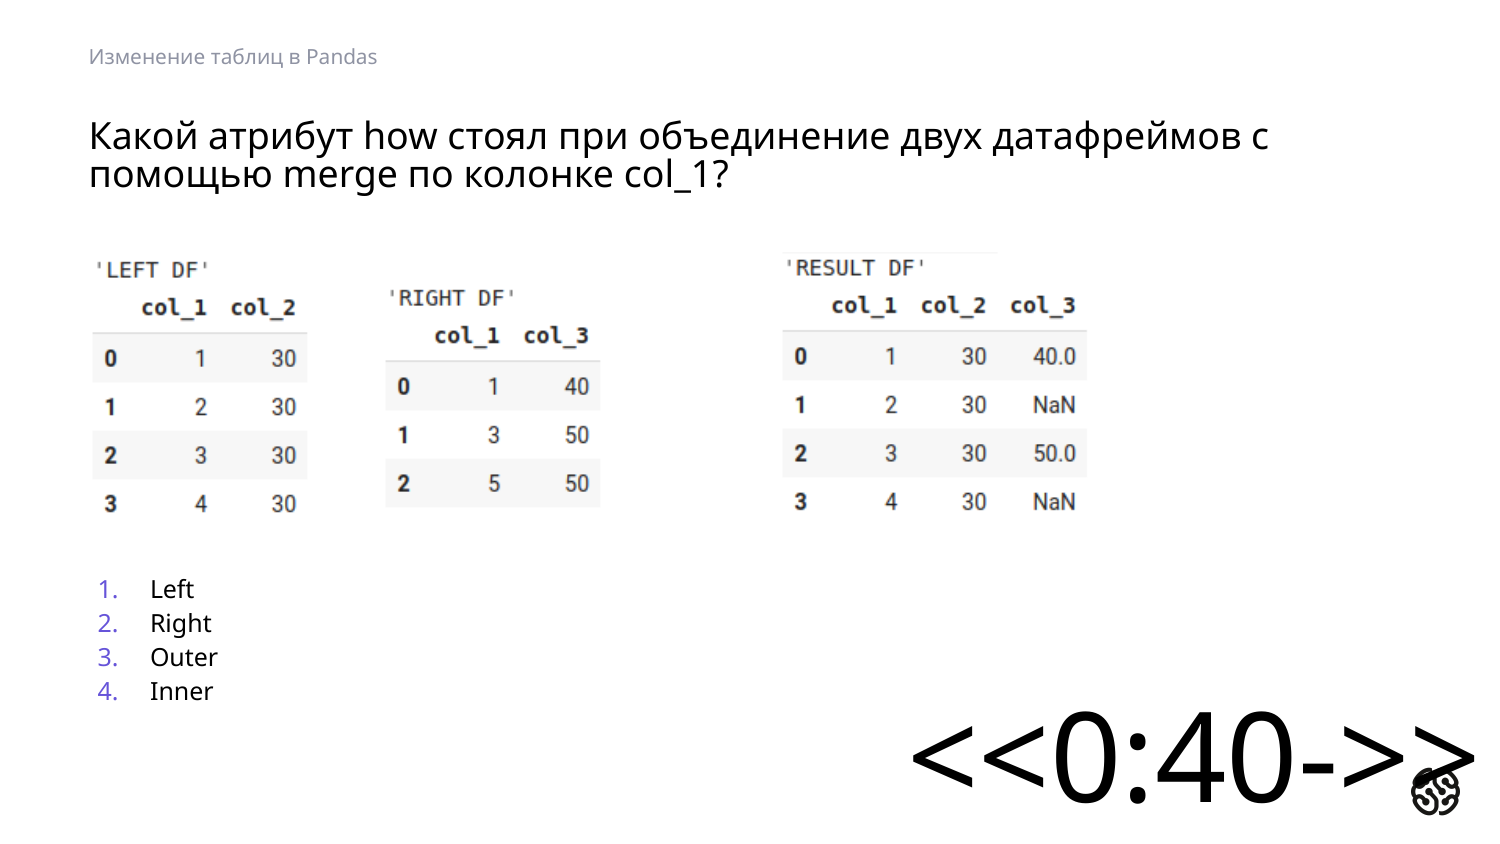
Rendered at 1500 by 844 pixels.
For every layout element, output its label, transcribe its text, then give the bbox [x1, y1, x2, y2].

picture [81, 256, 721, 526]
subtitle Изменение таблиц в Pandas [88, 24, 1412, 84]
subtitle Left Right Outer Inner [88, 569, 1412, 844]
title Какой атрибут how стоял при объединение двух датафреймов с помощью merge по колонке col_1? [88, 118, 1412, 260]
picture [772, 252, 1106, 529]
title <<0:40->> [714, 677, 1500, 828]
